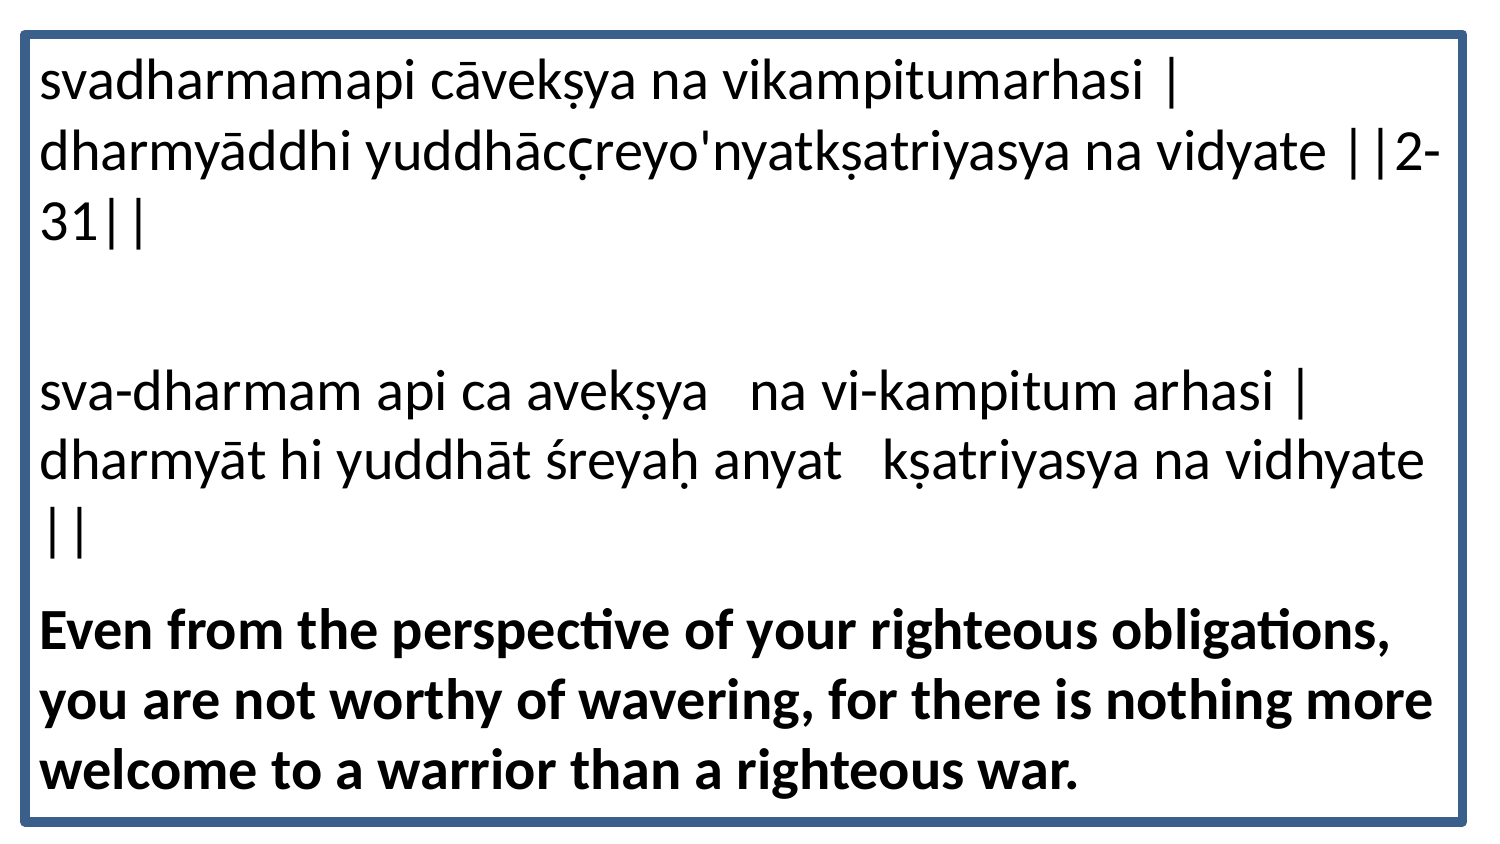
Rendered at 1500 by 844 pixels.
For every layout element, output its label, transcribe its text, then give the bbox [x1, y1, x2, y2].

text_box svadharmamapi cāvekṣya na vikampitumarhasi | dharmyāddhi yuddhācc̣reyo'nyatkṣatriyasya na vidyate ||2-31|| sva-dharmam api ca avekṣya na vi-kampitum arhasi | dharmyāt hi yuddhāt śreyaḥ anyat kṣatriyasya na vidhyate || Even from the perspective of your righteous obligations, you are not worthy of wavering, for there is nothing more welcome to a warrior than a righteous war. [24, 34, 1488, 809]
text_box [23, 32, 1464, 824]
